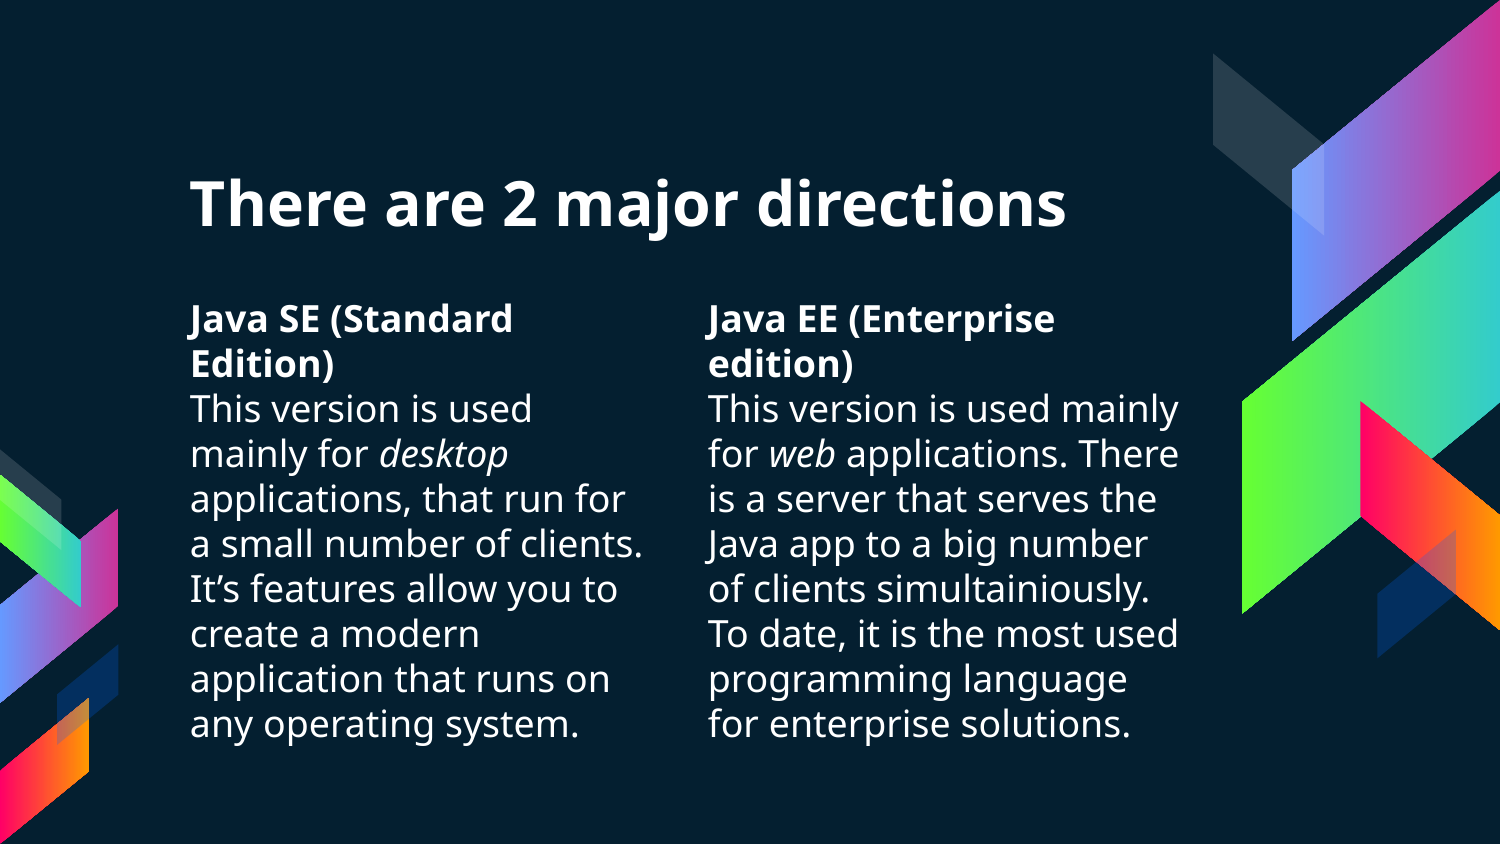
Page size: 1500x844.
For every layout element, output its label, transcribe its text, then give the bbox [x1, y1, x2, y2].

list Java EE (Enterprise edition) This version is used mainly for web applications. There is a server that serves the Java app to a big number of clients simultainiously. To date, it is the most used programming language for enterprise solutions. [692, 280, 1200, 808]
list Java SE (Standard Edition) This version is used mainly for desktop applications, that run for a small number of clients. It’s features allow you to create a modern application that runs on any operating system. [175, 280, 664, 808]
title There are 2 major directions [175, 149, 1155, 255]
